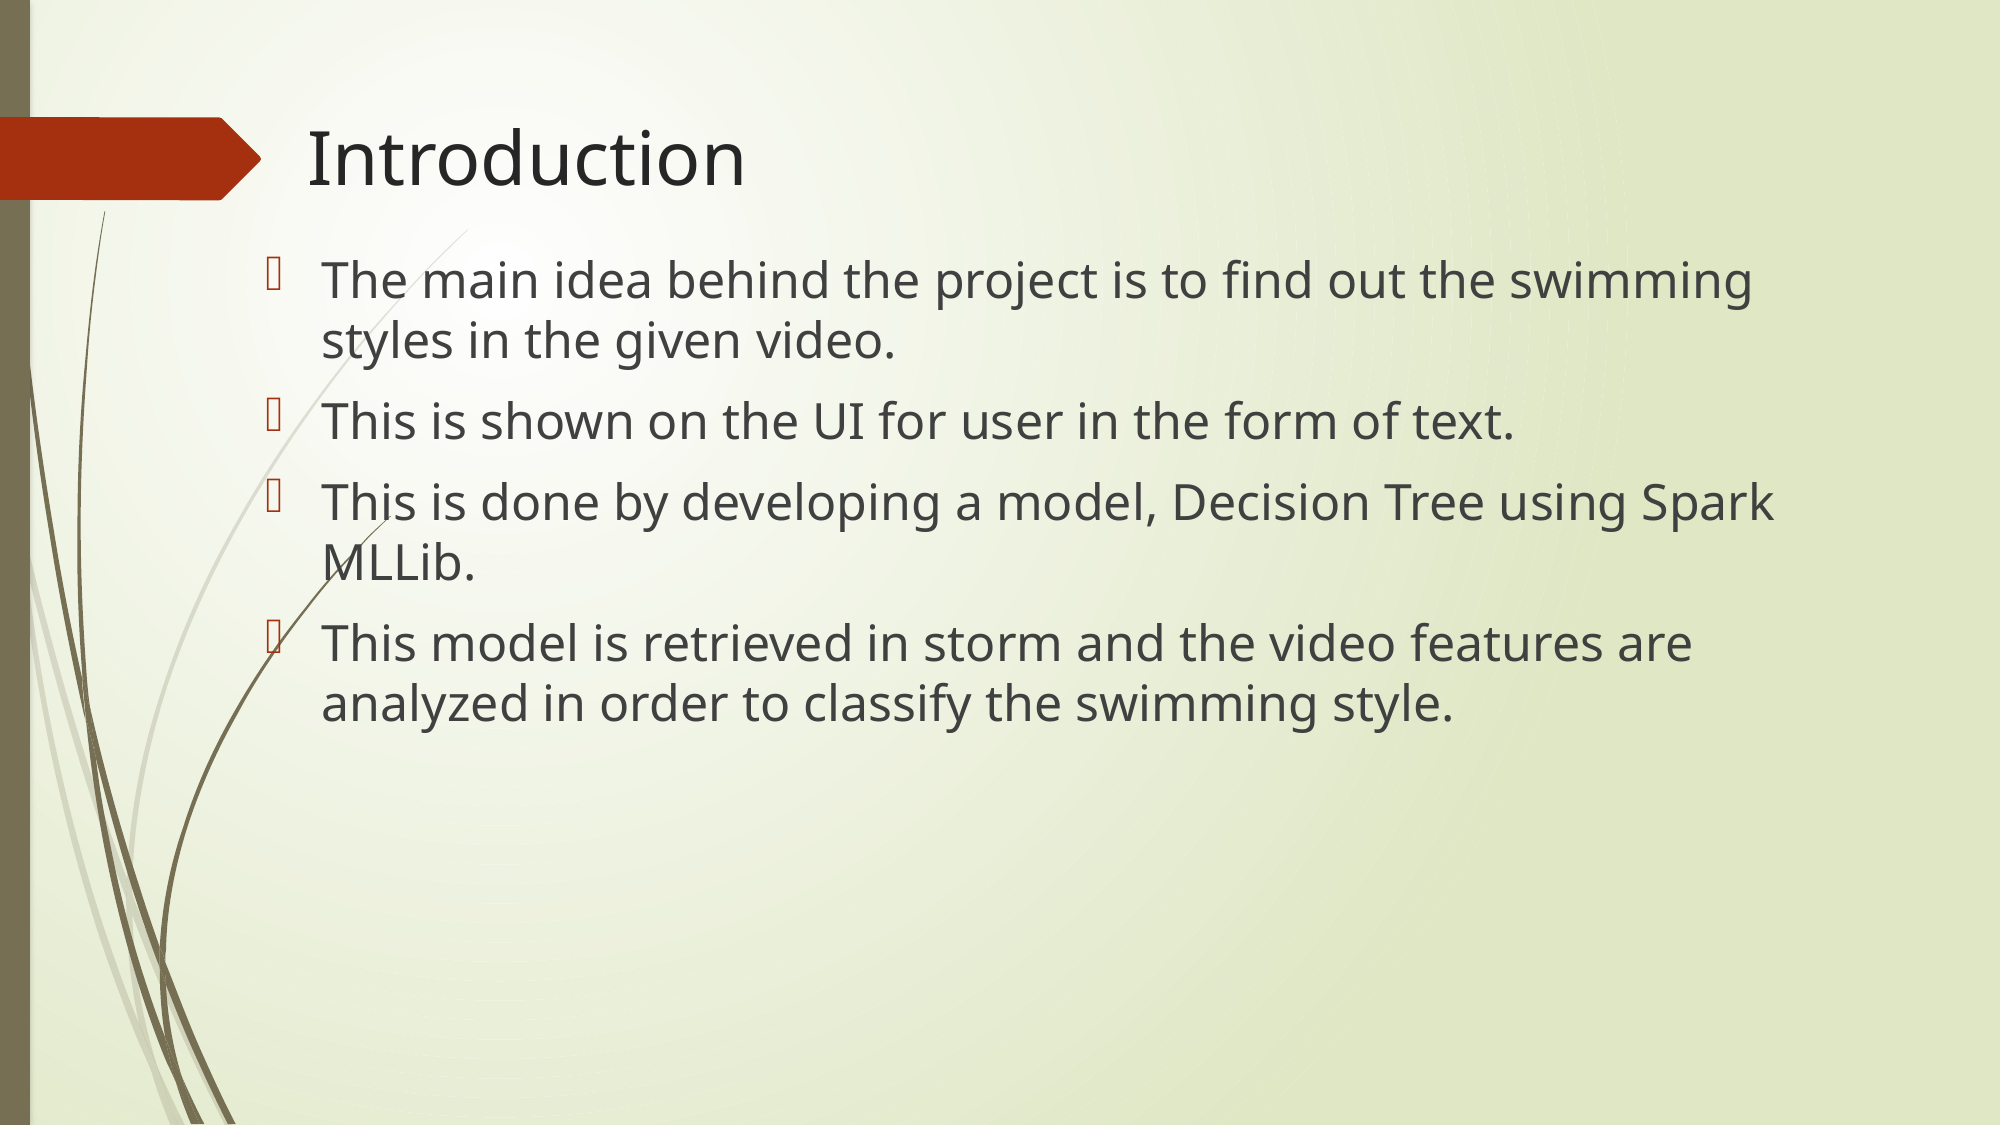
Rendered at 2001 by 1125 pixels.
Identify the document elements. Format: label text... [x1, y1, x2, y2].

title Introduction [292, 102, 1888, 241]
list The main idea behind the project is to find out the swimming styles in the given video. This is shown on the UI for user in the form of text. This is done by developing a model, Decision Tree using Spark MLLib. This model is retrieved in storm and the video features are analyzed in order to classify the swimming style. [250, 241, 1888, 970]
